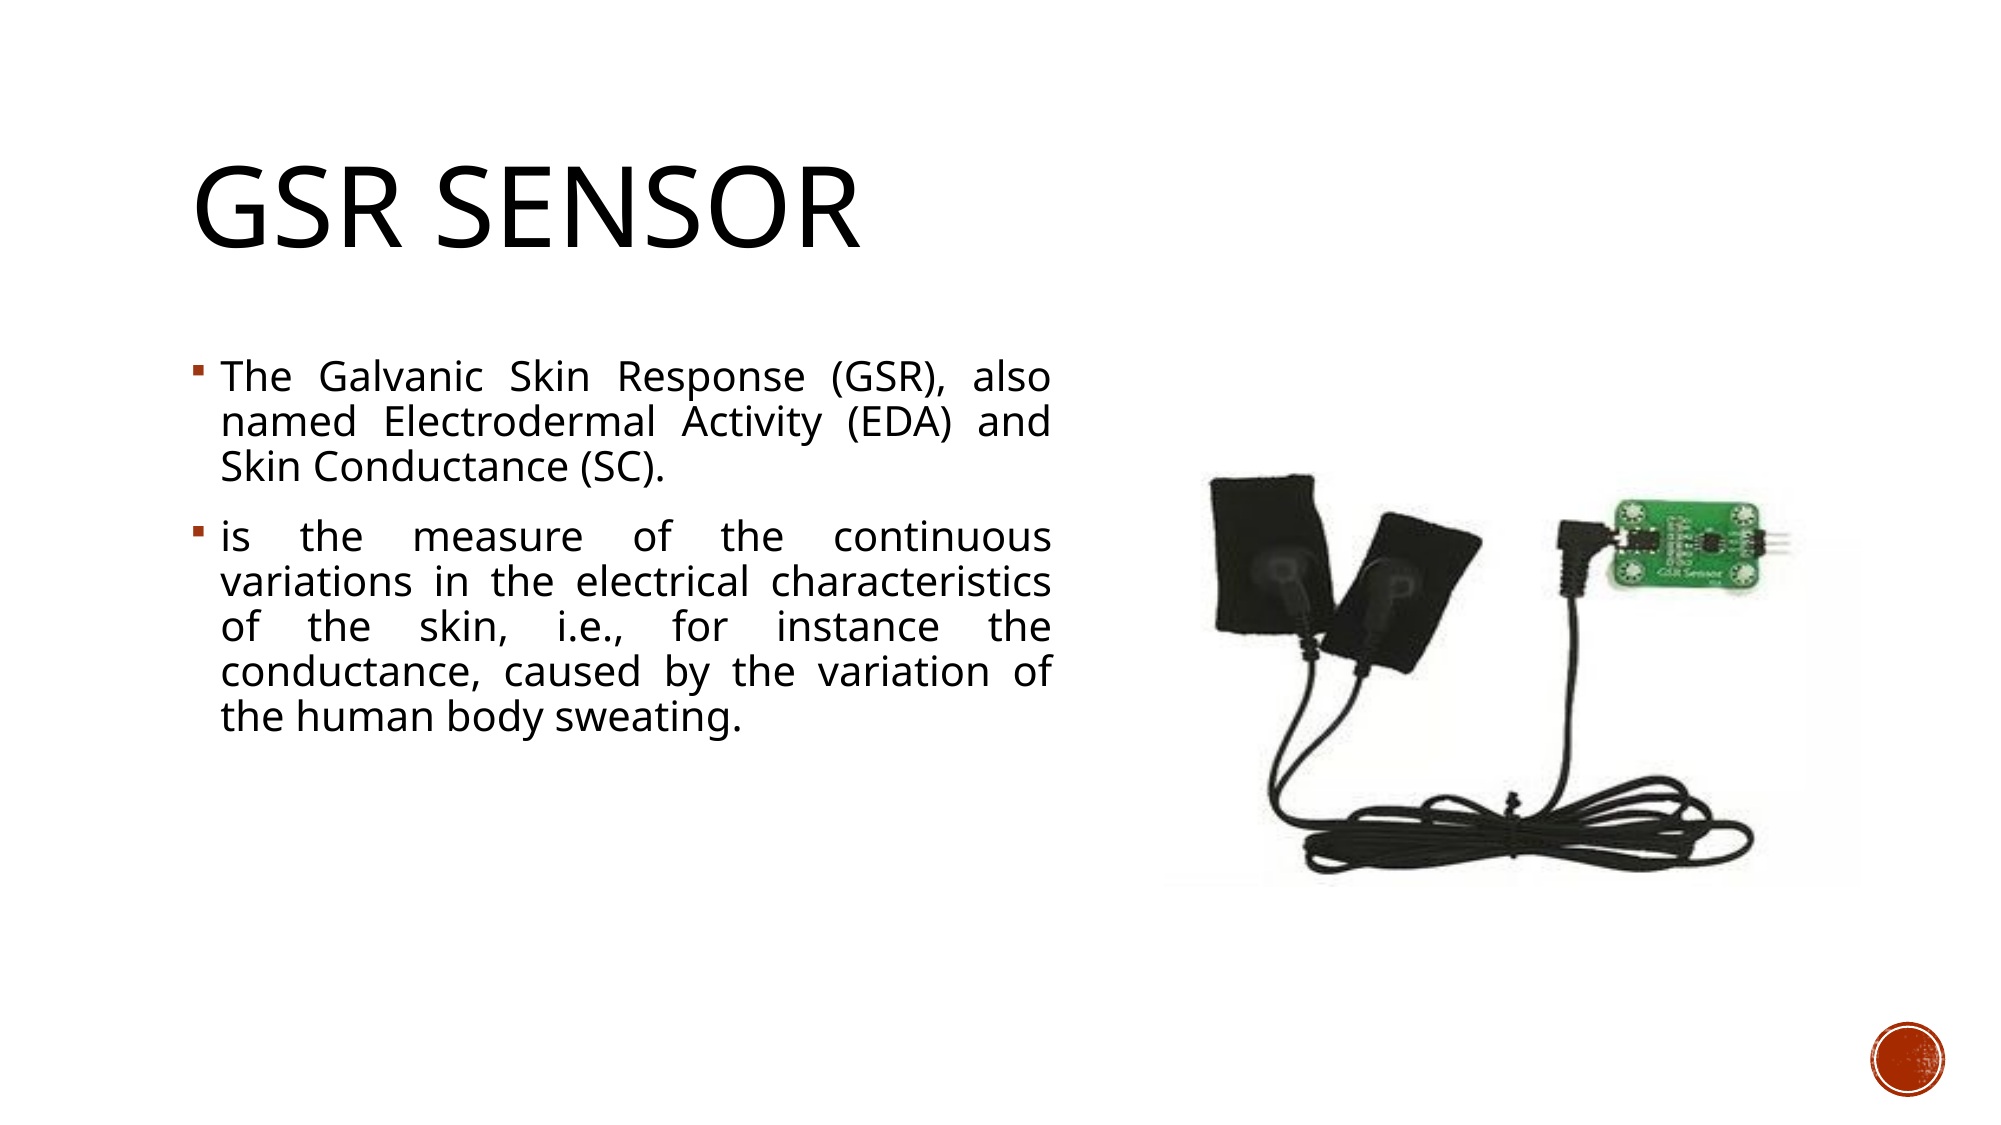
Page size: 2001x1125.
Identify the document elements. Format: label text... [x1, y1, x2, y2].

picture [1164, 440, 1861, 887]
list The Galvanic Skin Response (GSR), also named Electrodermal Activity (EDA) and Skin Conductance (SC). is the measure of the continuous variations in the electrical characteristics of the skin, i.e., for instance the conductance, caused by the variation of the human body sweating. [175, 348, 1068, 1013]
title GSr Sensor [175, 79, 1826, 344]
